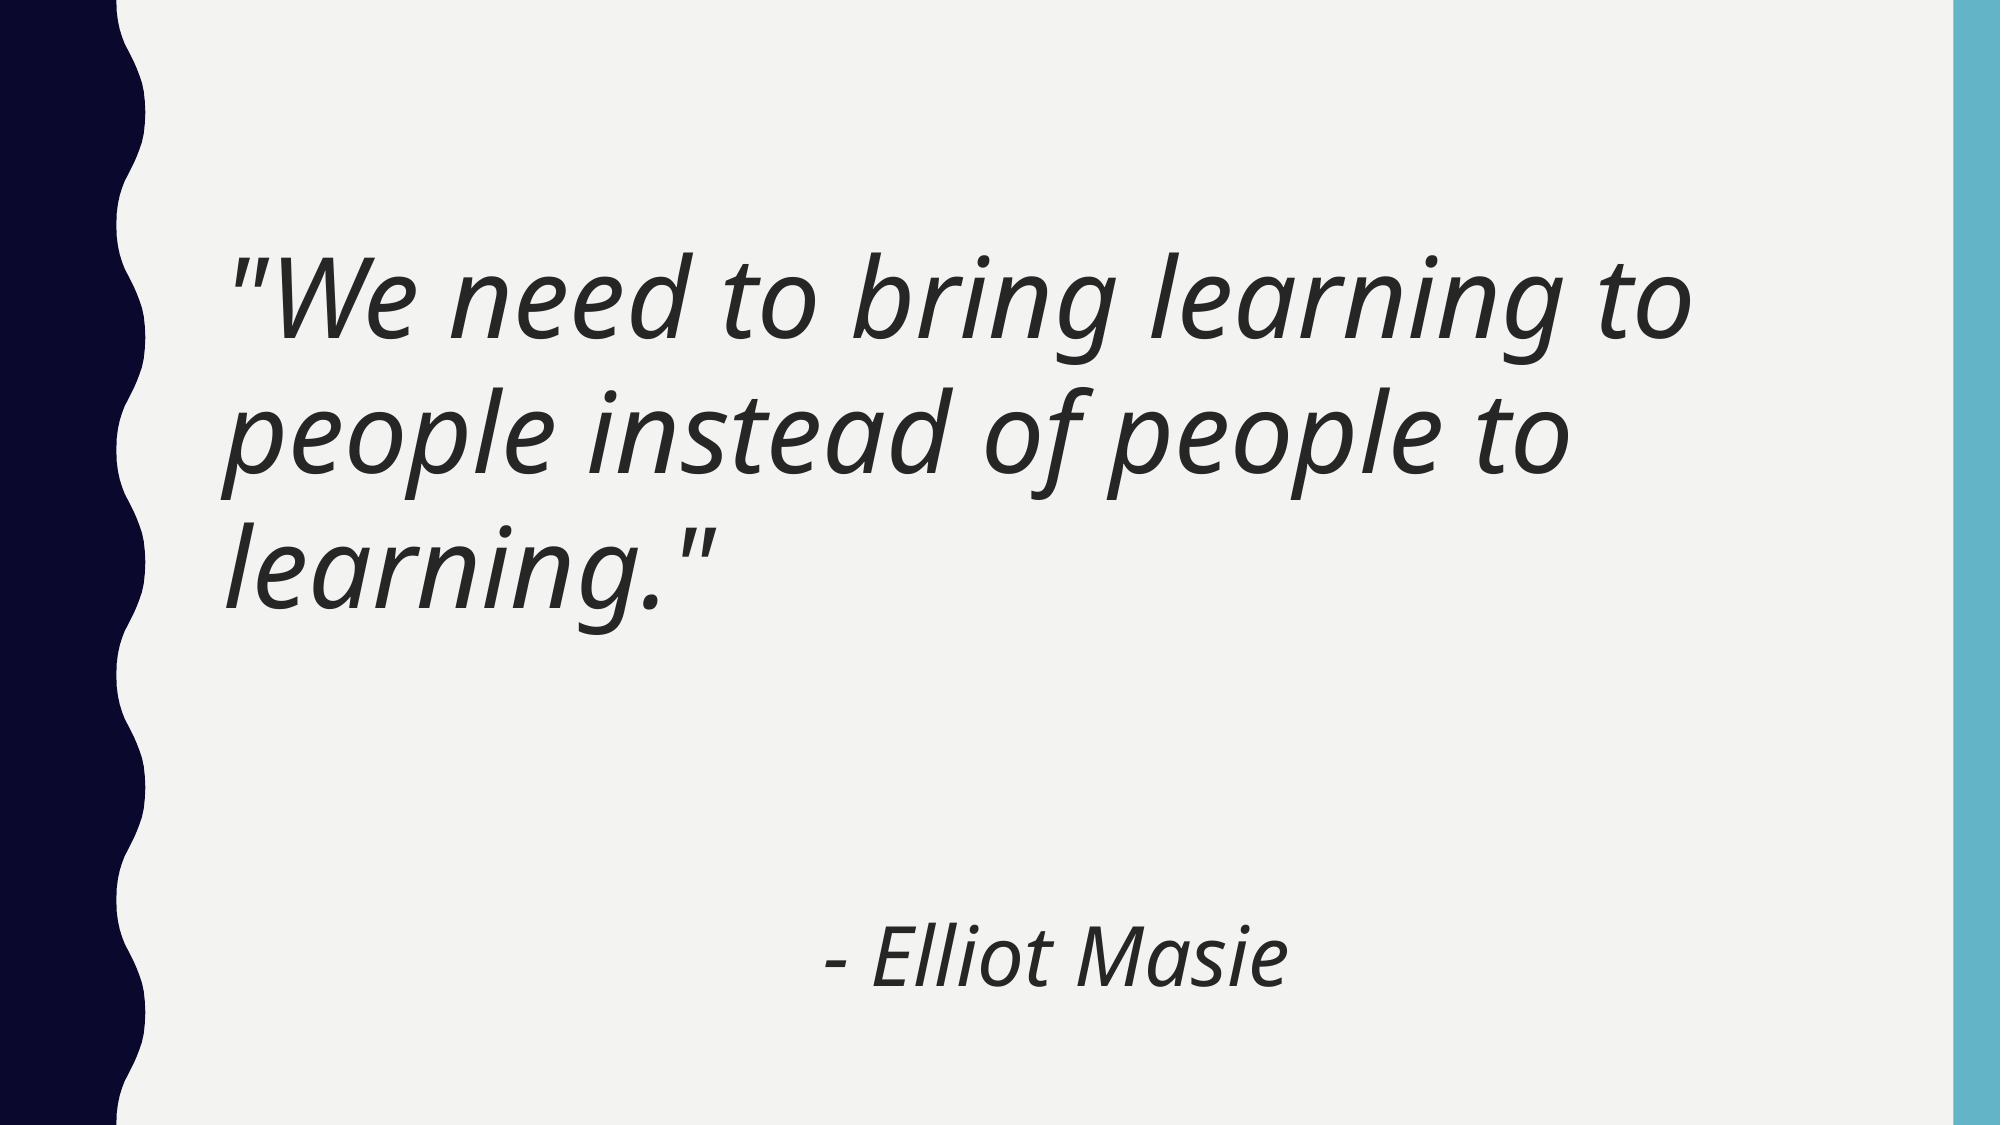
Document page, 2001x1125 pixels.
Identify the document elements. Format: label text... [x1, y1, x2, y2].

text_box "We need to bring learning to people instead of people to learning." - Elliot Masie [208, 218, 1850, 1125]
